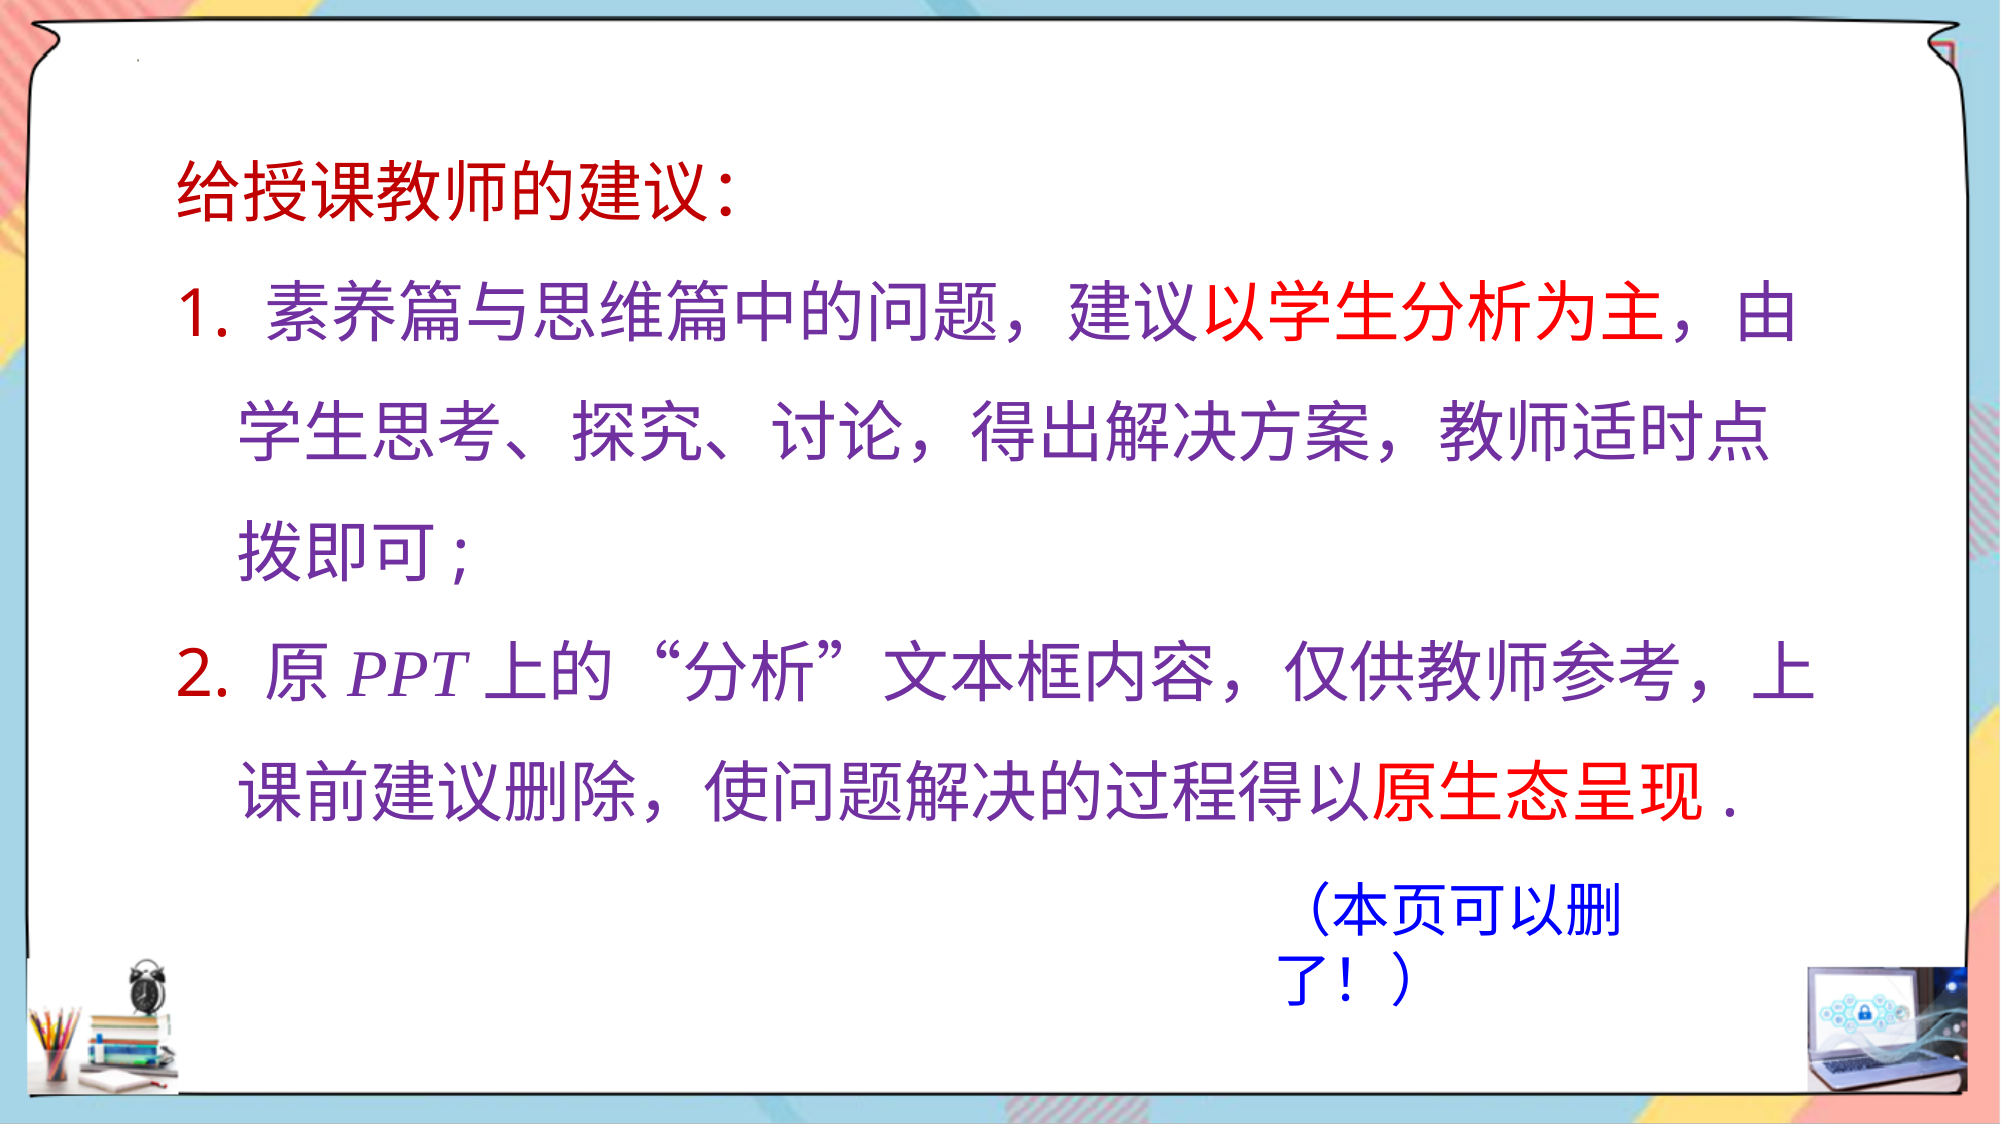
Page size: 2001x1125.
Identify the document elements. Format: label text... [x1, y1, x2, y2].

text_box 给授课教师的建议： 1. 素养篇与思维篇中的问题，建议以学生分析为主，由 学生思考、探究、讨论，得出解决方案，教师适时点 拨即可; 2. 原PPT上的“分析”文本框内容，仅供教师参考，上 课前建议删除，使问题解决的过程得以原生态呈现. [160, 102, 1854, 837]
text_box （本页可以删了！） [1258, 865, 1776, 1021]
picture [0, 0, 2001, 1125]
